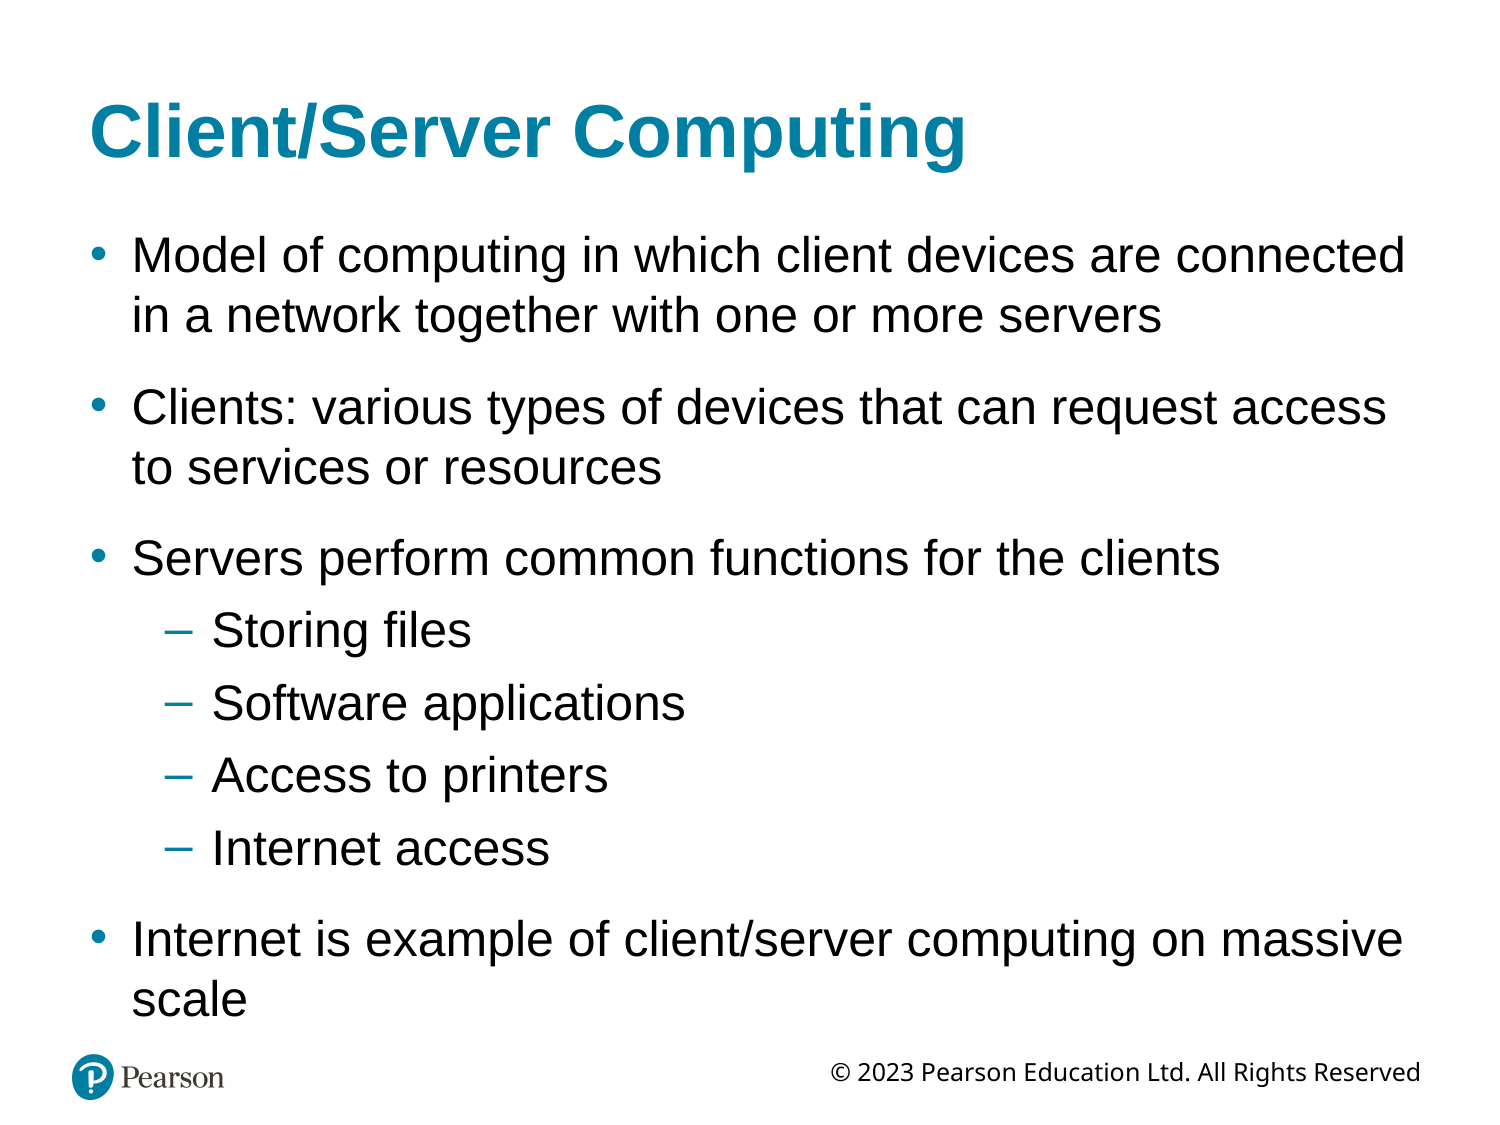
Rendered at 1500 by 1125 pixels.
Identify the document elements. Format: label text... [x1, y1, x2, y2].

picture [51, 1053, 245, 1102]
title Client/Server Computing [75, 7, 1425, 188]
list Model of computing in which client devices are connected in a network together with one or more servers Clients: various types of devices that can request access to services or resources Servers perform common functions for the clients Storing files Software applications Access to printers Internet access Internet is example of client/server computing on massive scale [75, 207, 1426, 1047]
